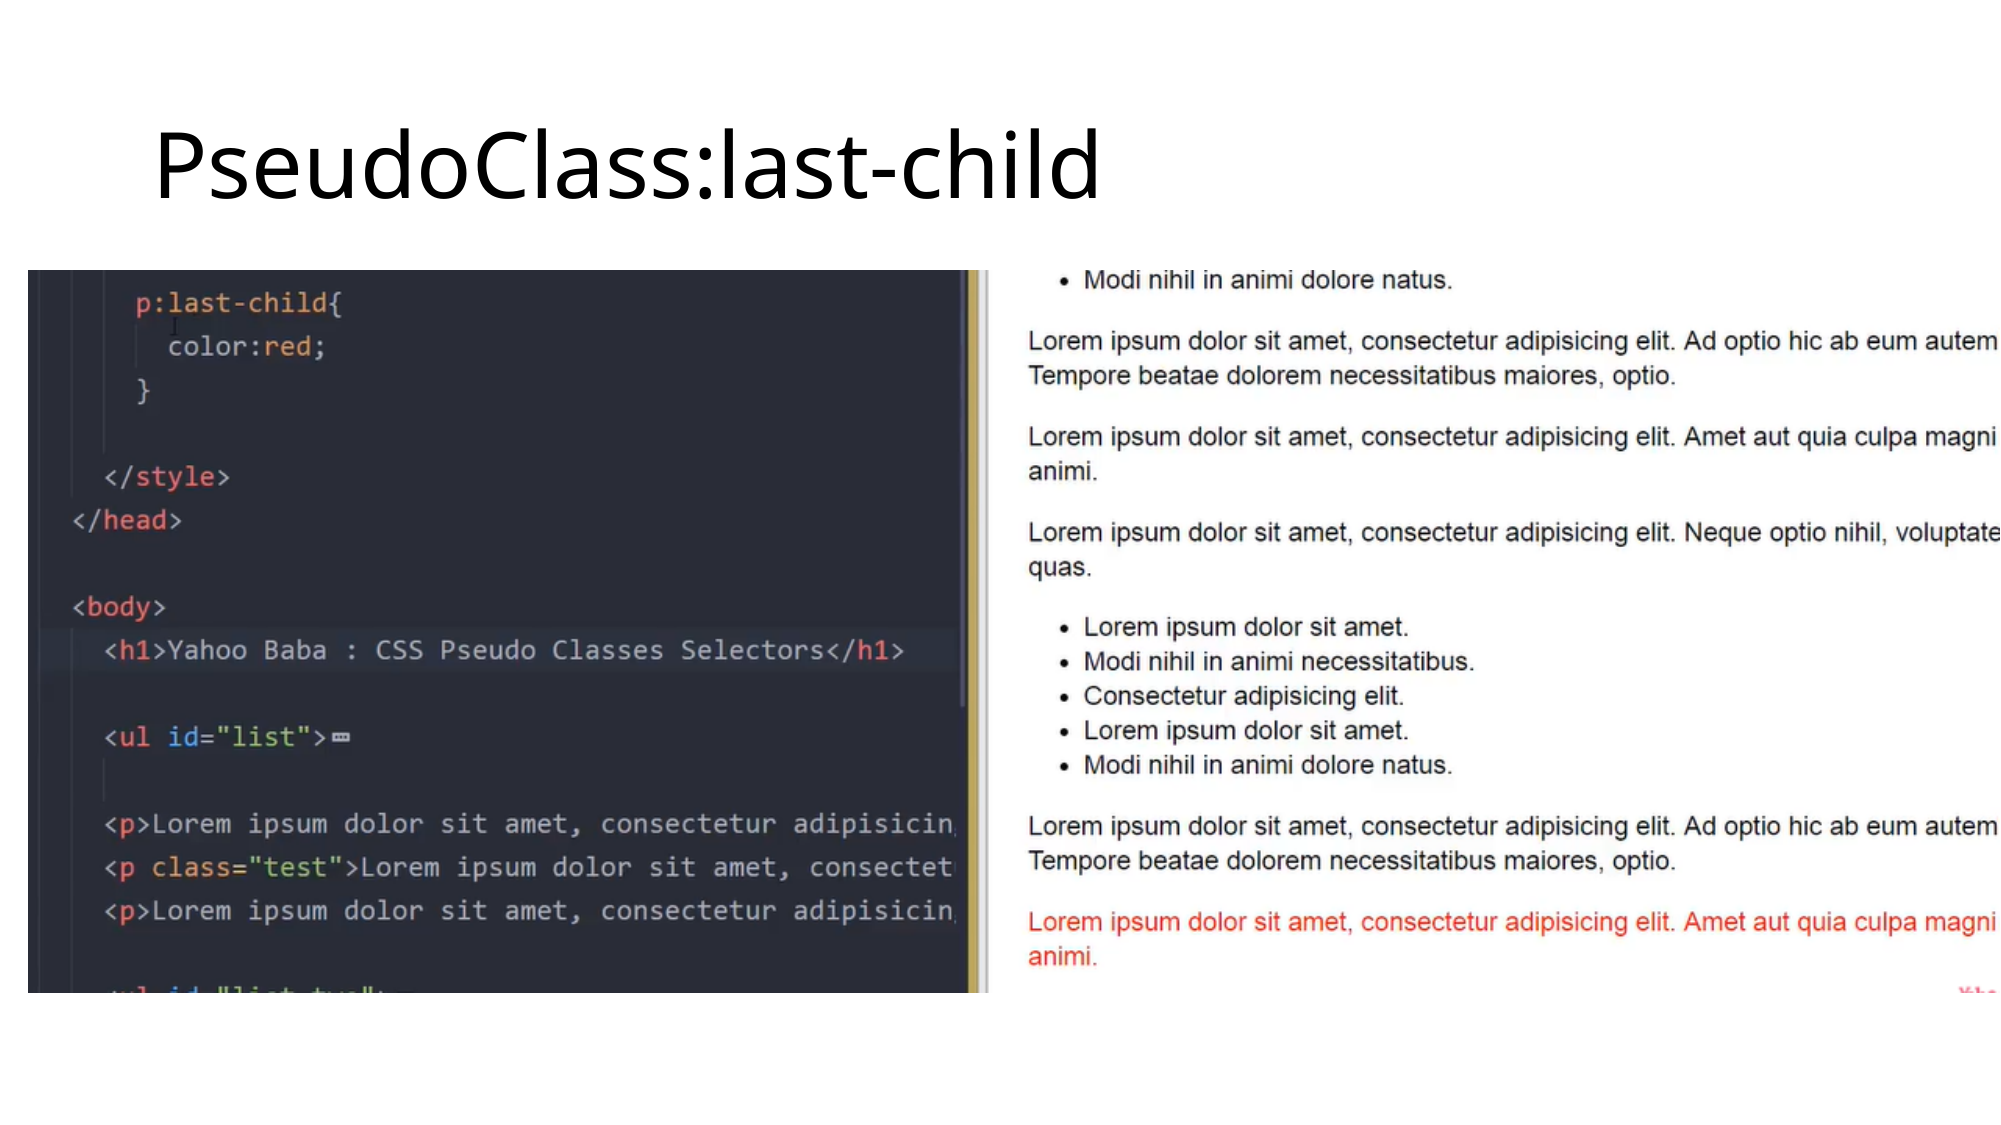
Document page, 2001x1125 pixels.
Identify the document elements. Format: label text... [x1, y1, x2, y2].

title PseudoClass:last-child [137, 59, 1863, 270]
picture [28, 270, 2000, 993]
